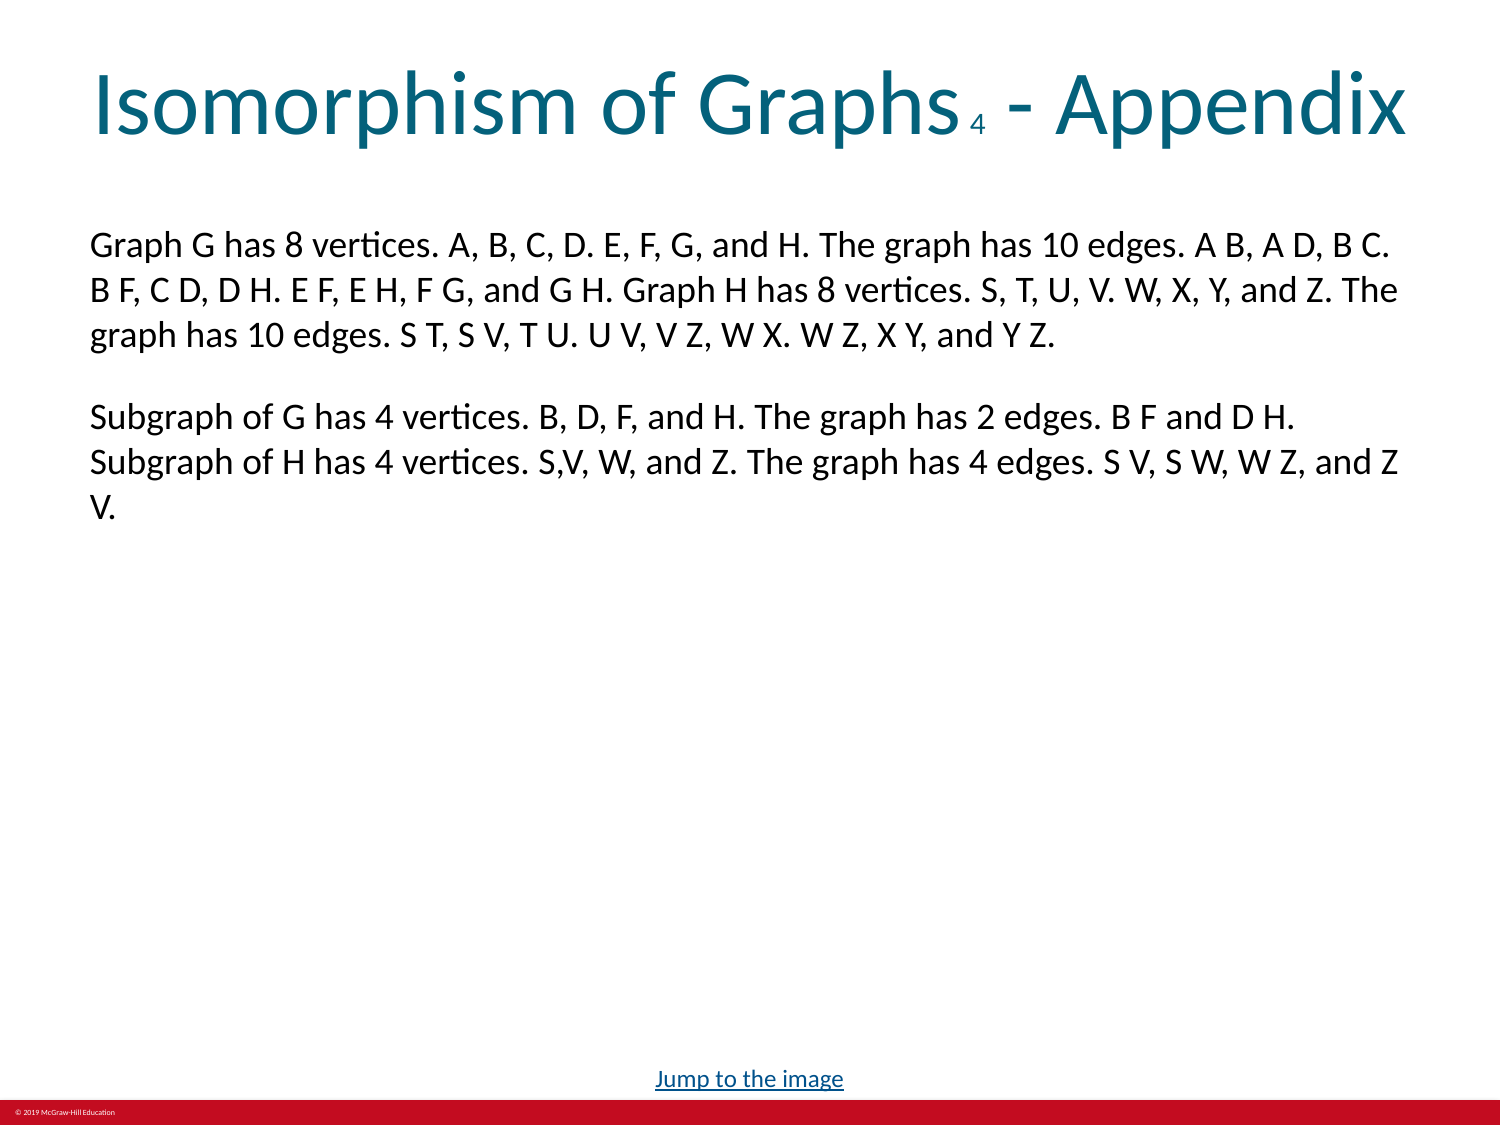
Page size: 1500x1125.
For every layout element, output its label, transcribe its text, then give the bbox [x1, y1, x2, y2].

list Graph G has 8 vertices. A, B, C, D. E, F, G, and H. The graph has 10 edges. A B, A D, B C. B F, C D, D H. E F, E H, F G, and G H. Graph H has 8 vertices. S, T, U, V. W, X, Y, and Z. The graph has 10 edges. S T, S V, T U. U V, V Z, W X. W Z, X Y, and Y Z. Subgraph of G has 4 vertices. B, D, F, and H. The graph has 2 edges. B F and D H. Subgraph of H has 4 vertices. S,V, W, and Z. The graph has 4 edges. S V, S W, W Z, and Z V. [75, 212, 1425, 1075]
list Jump to the image [568, 1062, 932, 1093]
title Isomorphism of Graphs 4 - Appendix [0, 0, 1500, 195]
